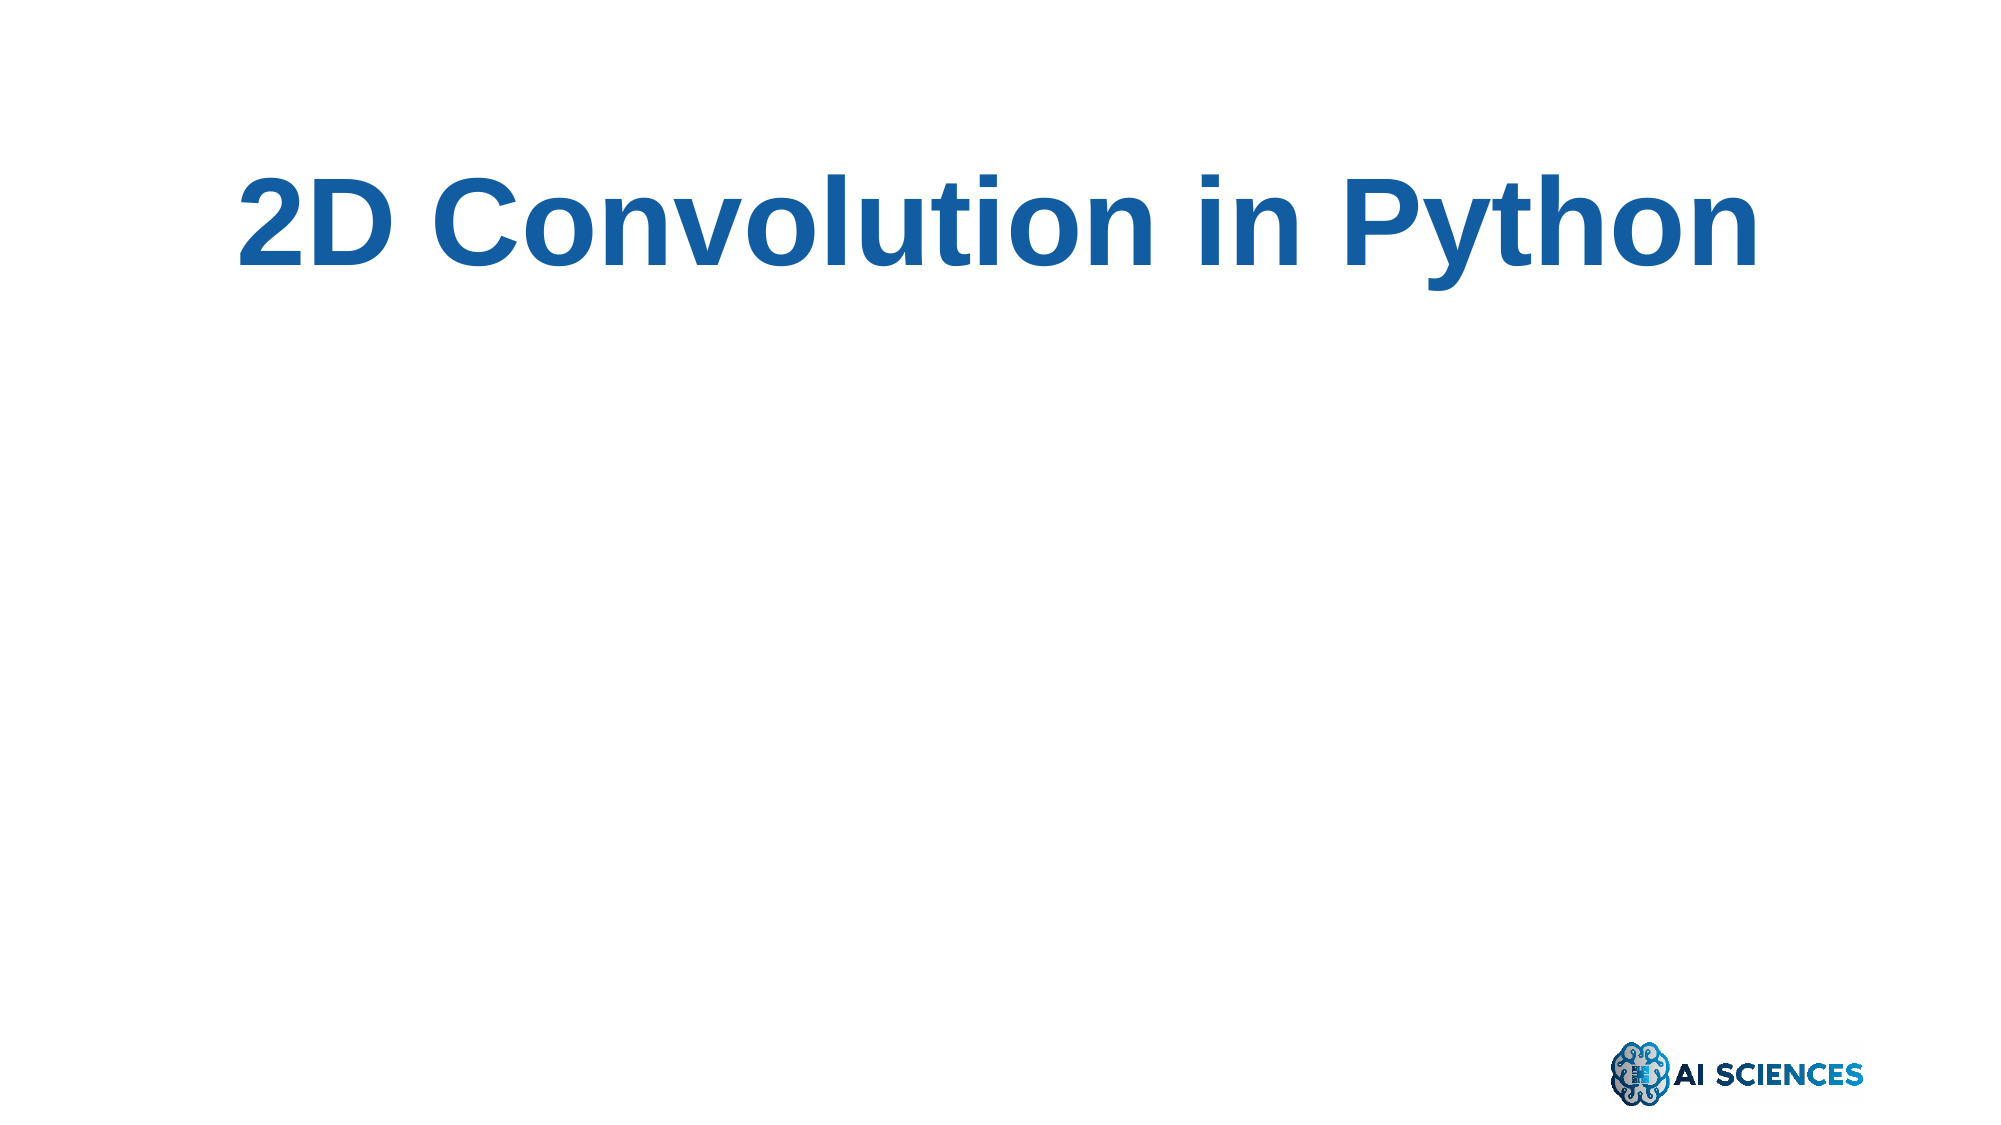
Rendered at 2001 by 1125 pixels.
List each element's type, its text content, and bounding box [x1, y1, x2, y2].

picture [1659, 1080, 1665, 1091]
picture [1644, 1047, 1656, 1058]
picture [1853, 1068, 1863, 1074]
picture [1611, 1042, 1863, 1106]
title 2D Convolution in Python [137, 102, 1863, 348]
